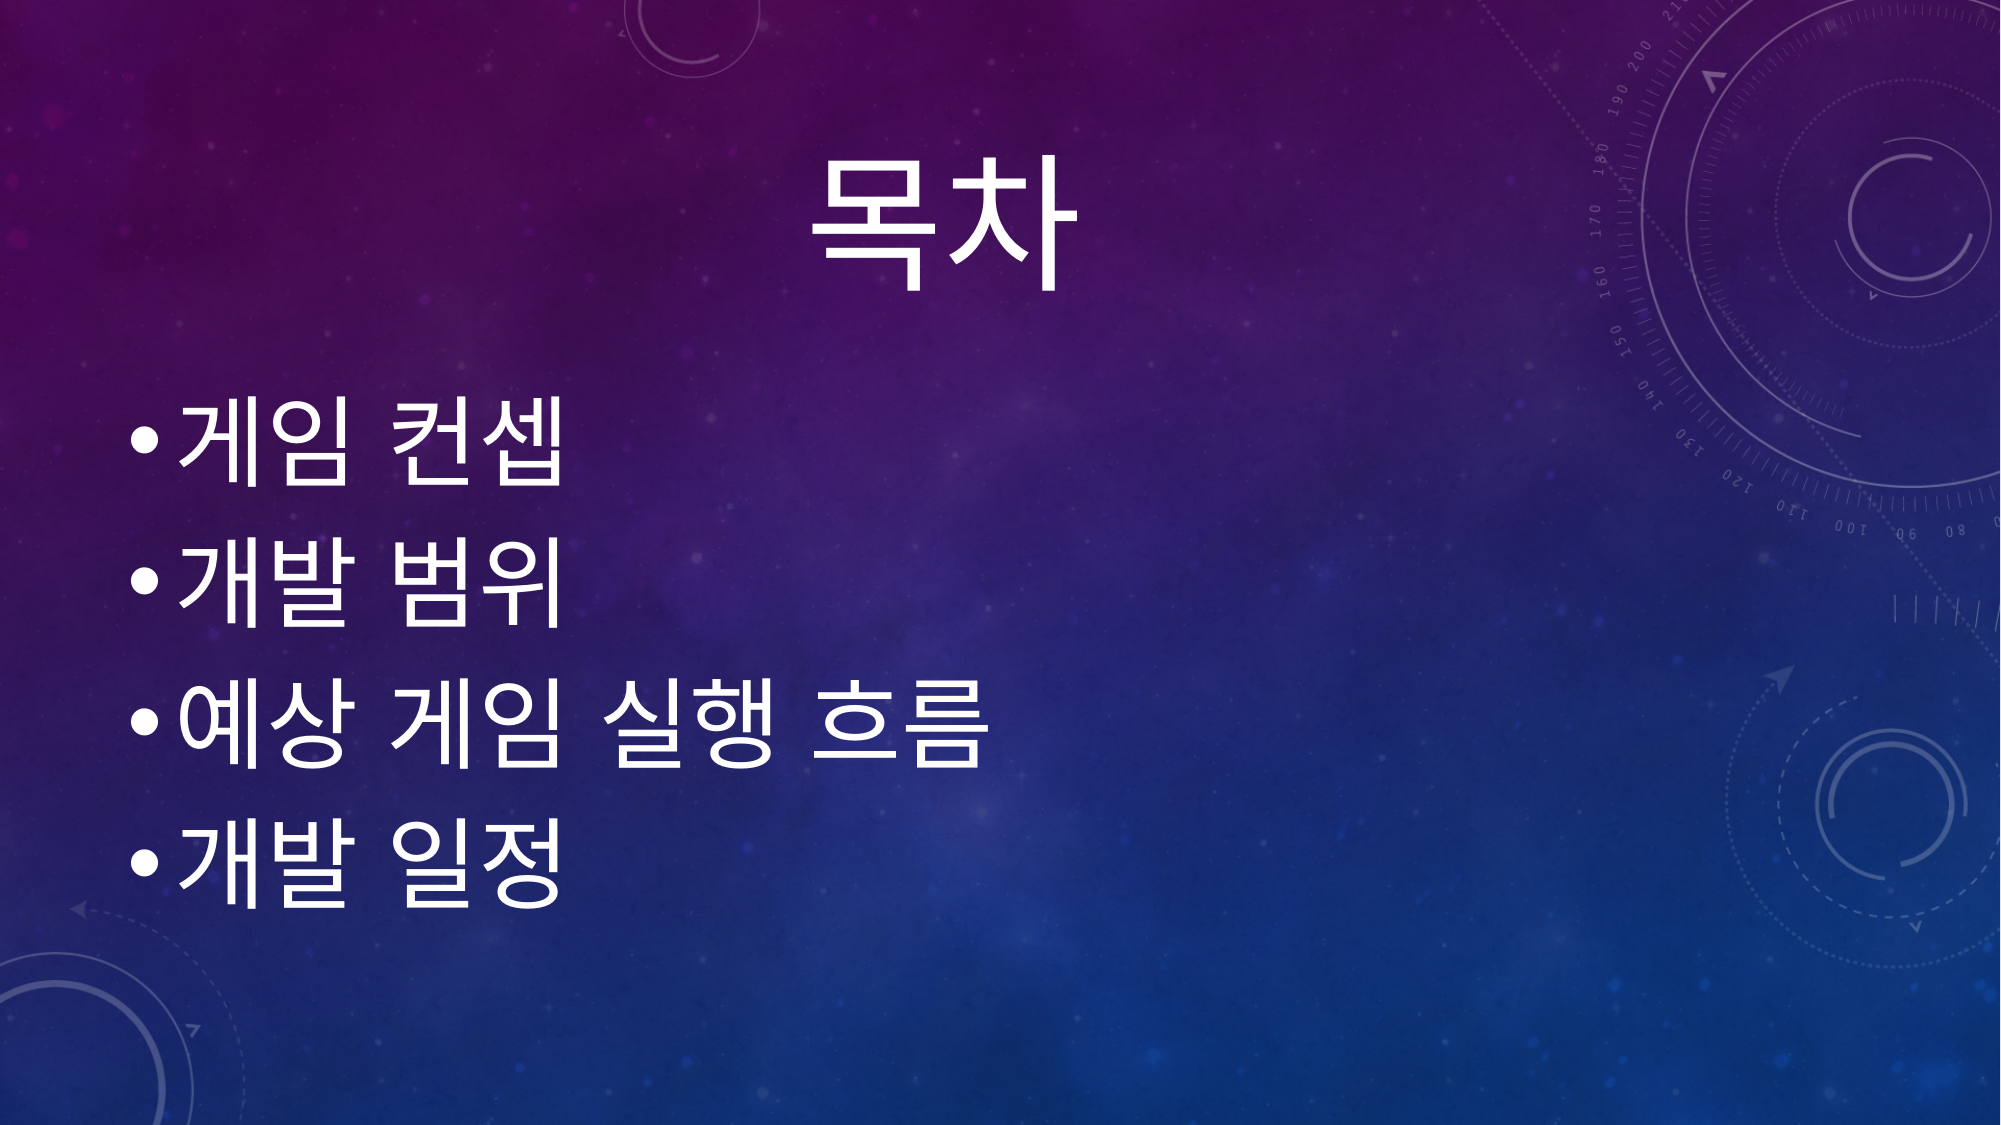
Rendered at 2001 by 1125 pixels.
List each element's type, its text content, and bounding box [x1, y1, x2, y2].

title 목차 [112, 99, 1775, 339]
list 게임 컨셉 개발 범위 예상 게임 실행 흐름 개발 일정 [112, 351, 1775, 950]
picture [0, 0, 2001, 1125]
